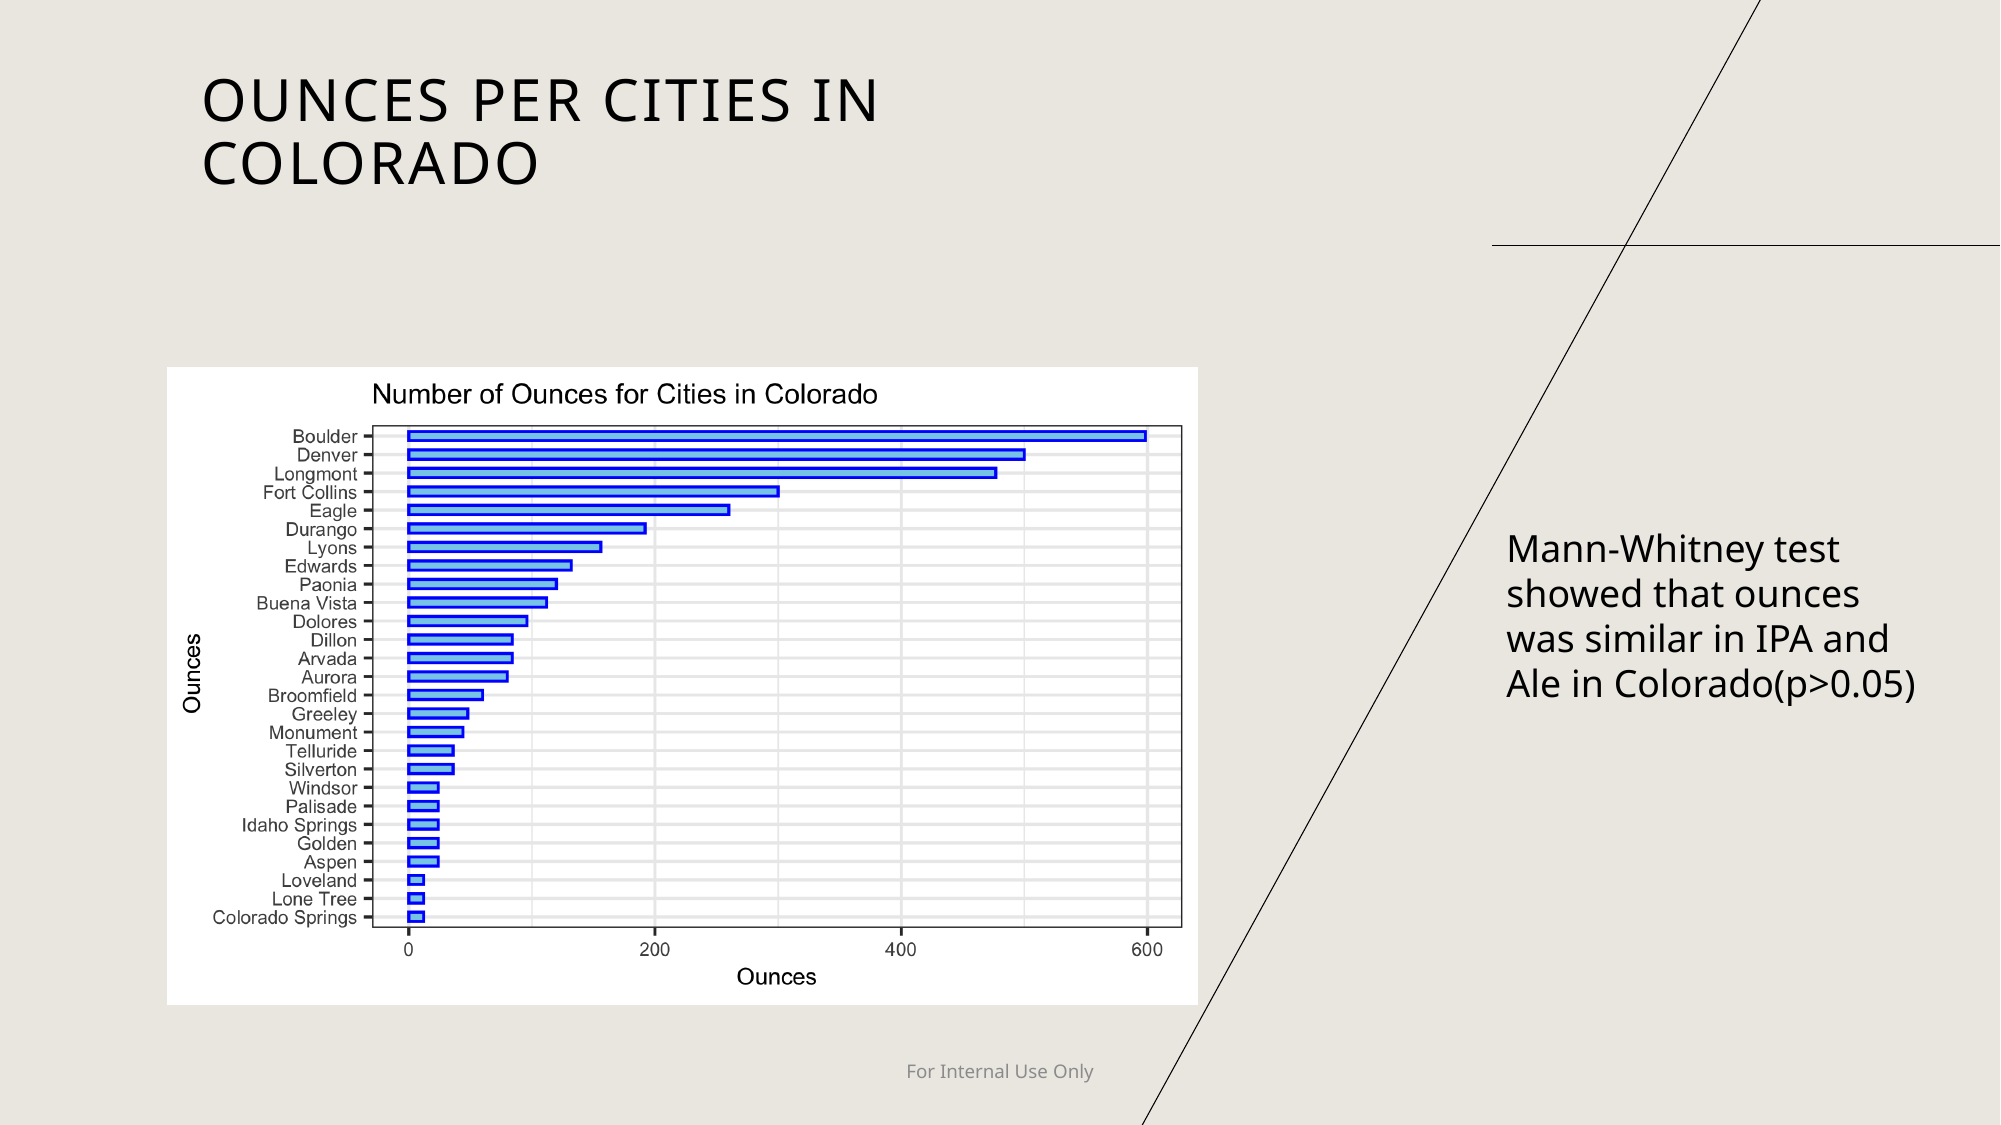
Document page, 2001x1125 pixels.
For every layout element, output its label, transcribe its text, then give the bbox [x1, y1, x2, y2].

text_box Mann-Whitney test showed that ounces was similar in IPA and Ale in Colorado(p>0.05) [1491, 517, 1952, 713]
footer For Internal Use Only [857, 1042, 1143, 1103]
picture [167, 367, 1198, 1005]
title Ounces per cities in Colorado [185, 73, 1183, 205]
